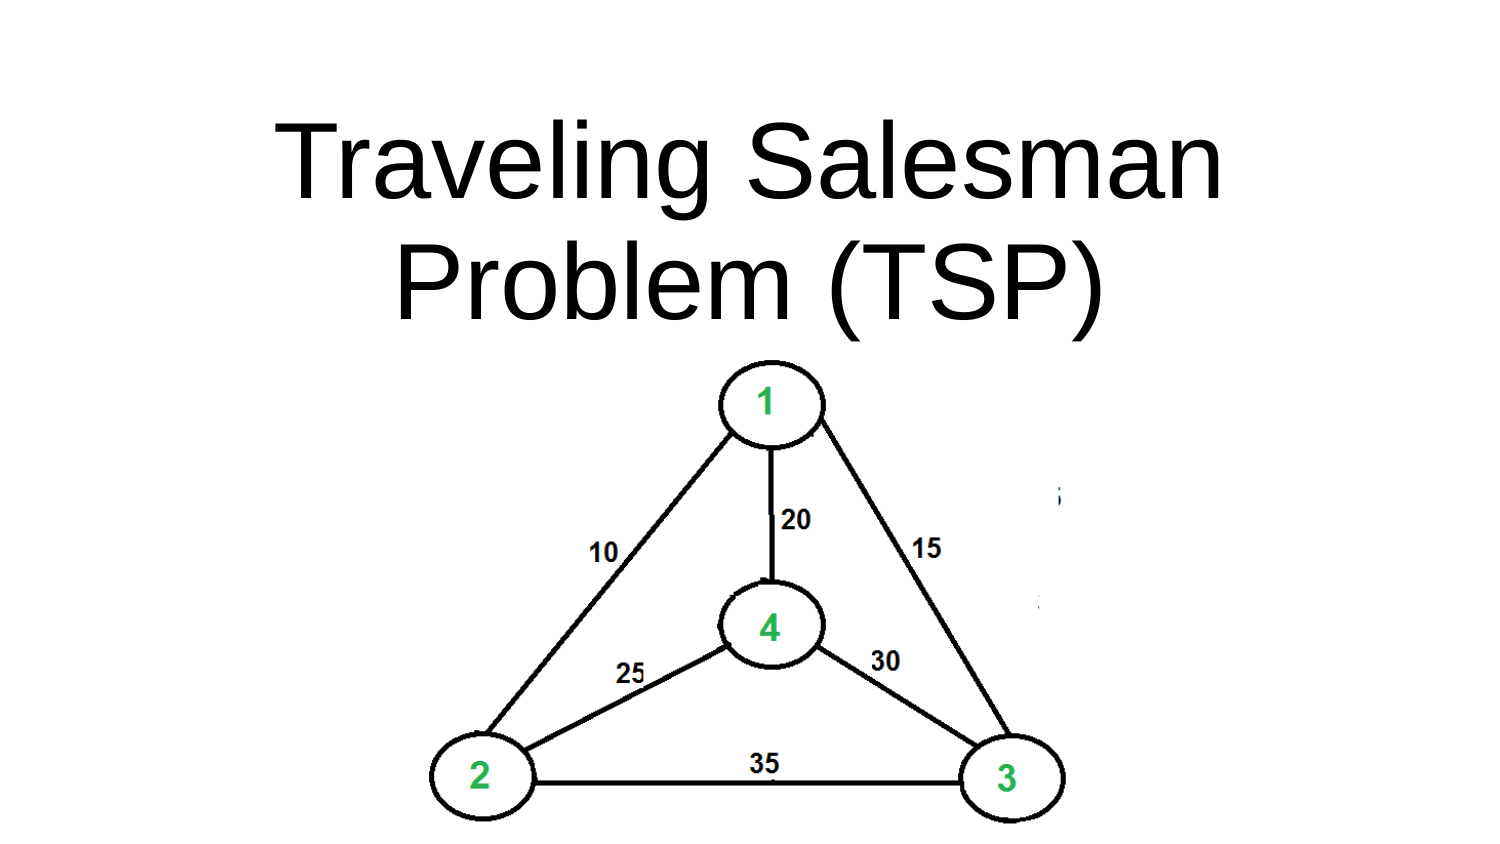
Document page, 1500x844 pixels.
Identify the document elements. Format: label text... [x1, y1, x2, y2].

title Traveling Salesman Problem (TSP) [51, 20, 1449, 358]
picture [426, 356, 1074, 844]
